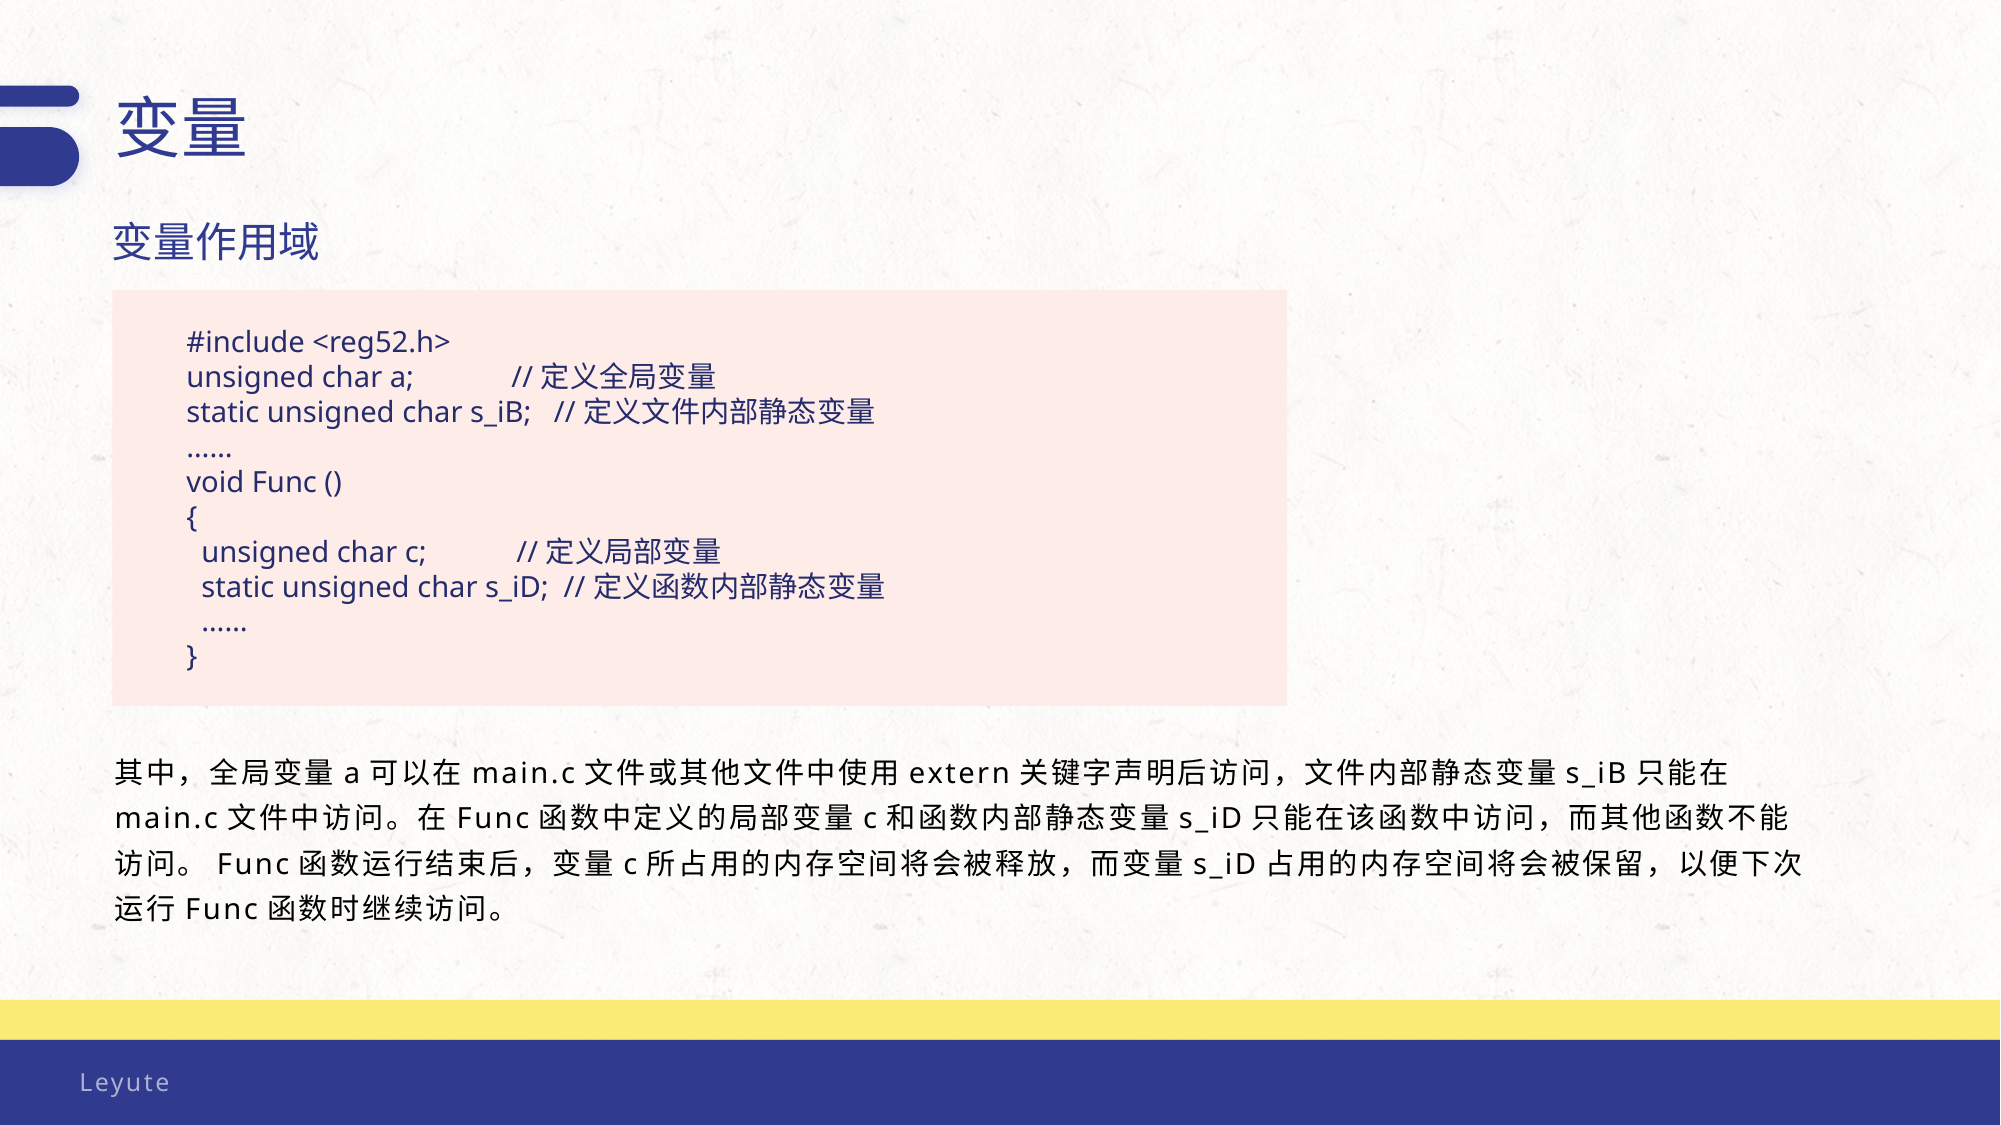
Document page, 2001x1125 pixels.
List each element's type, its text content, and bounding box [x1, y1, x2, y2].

text_box #include <reg52.h> unsigned char a; //定义全局变量 static unsigned char s_iB; //定义文件内部静态变量 …… void Func () { unsigned char c; //定义局部变量 static unsigned char s_iD; //定义函数内部静态变量 …… } [111, 289, 1288, 707]
text_box 其中，全局变量a可以在main.c文件或其他文件中使用extern关键字声明后访问，文件内部静态变量s_iB只能在main.c文件中访问。在Func函数中定义的局部变量c和函数内部静态变量s_iD只能在该函数中访问，而其他函数不能访问。Func函数运行结束后，变量c所占用的内存空间将会被释放，而变量s_iD占用的内存空间将会被保留，以便下次运行Func函数时继续访问。 [99, 736, 1832, 933]
picture [0, 0, 2001, 1125]
text_box 变量作用域 [97, 208, 336, 274]
text_box 变量 [99, 78, 263, 174]
